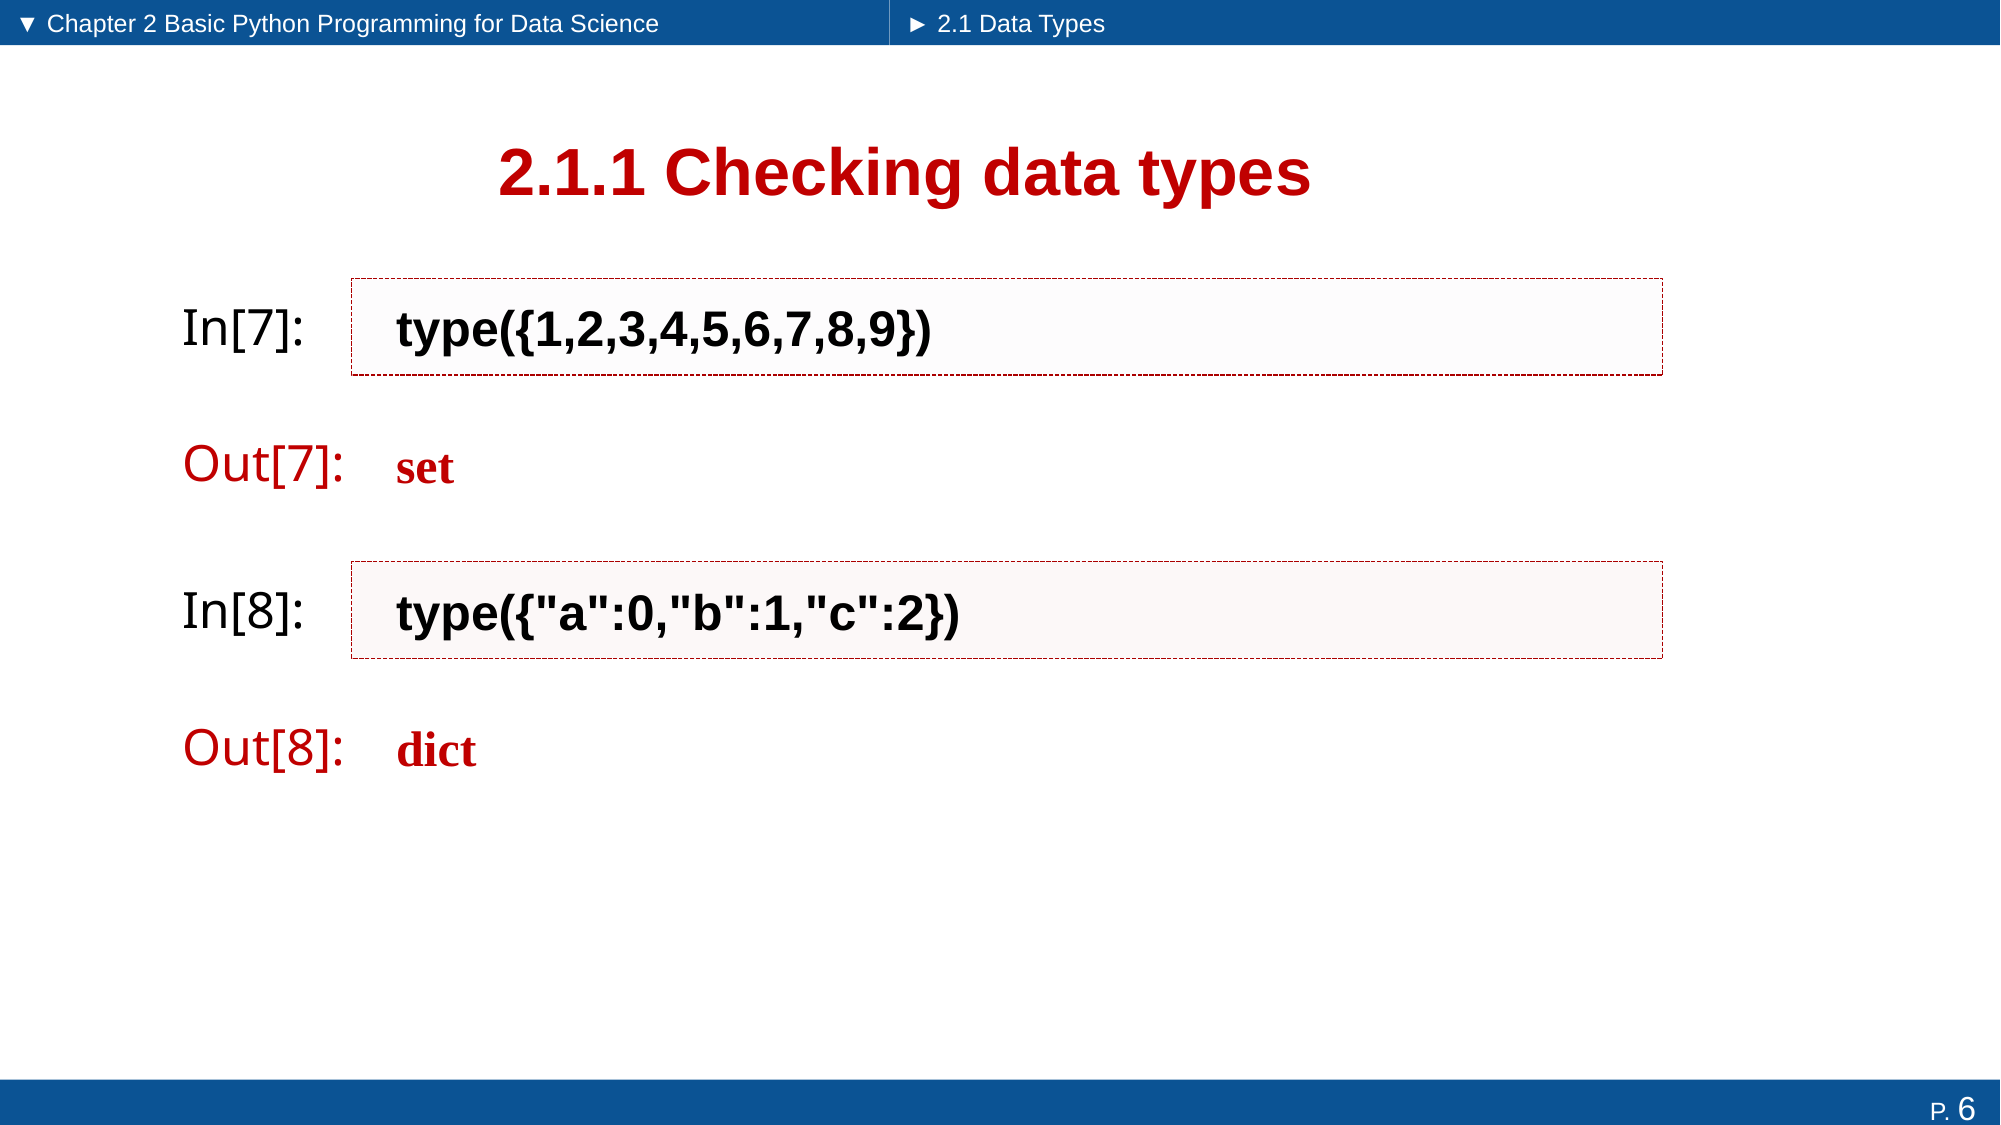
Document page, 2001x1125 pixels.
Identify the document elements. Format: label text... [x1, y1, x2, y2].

list ► 2.1 Data Types [890, 0, 1249, 43]
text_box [167, 278, 1663, 513]
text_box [167, 561, 1663, 796]
list ▼ Chapter 2 Basic Python Programming for Data Science [0, 0, 725, 43]
title 2.1.1 Checking data types [101, 101, 1710, 237]
